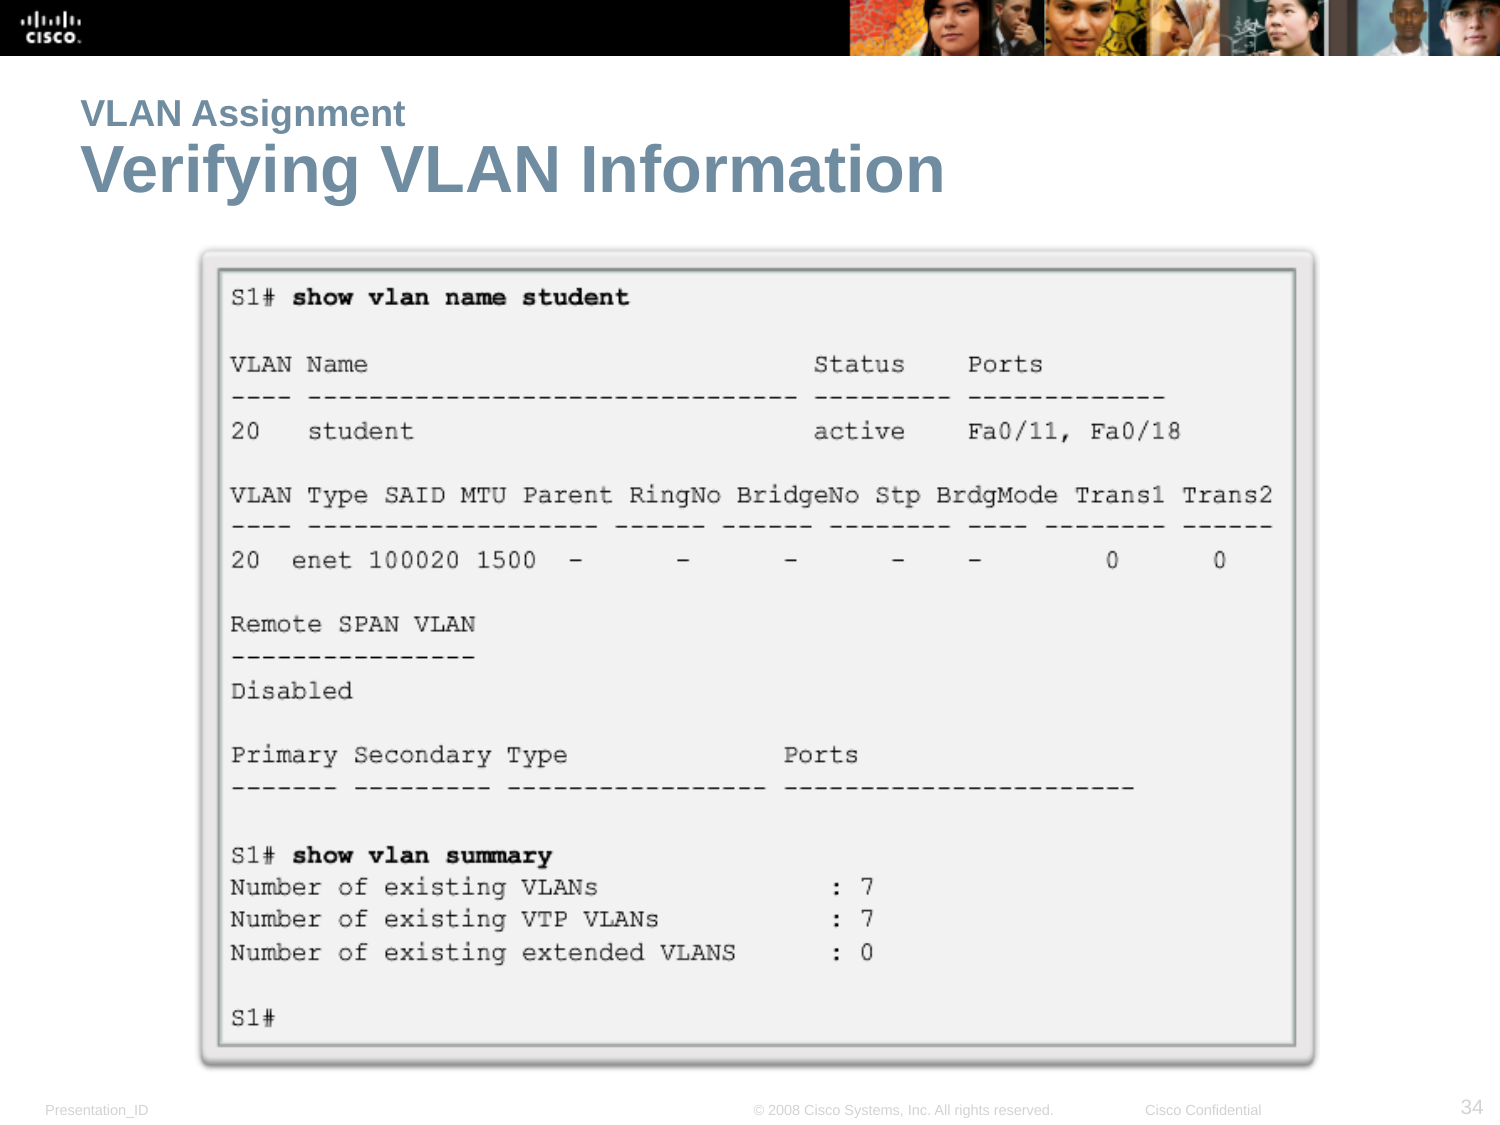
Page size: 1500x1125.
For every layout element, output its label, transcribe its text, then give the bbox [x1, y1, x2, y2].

picture [0, 0, 1500, 56]
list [193, 237, 1320, 1076]
title VLAN Assignment Verifying VLAN Information [66, 75, 1404, 214]
